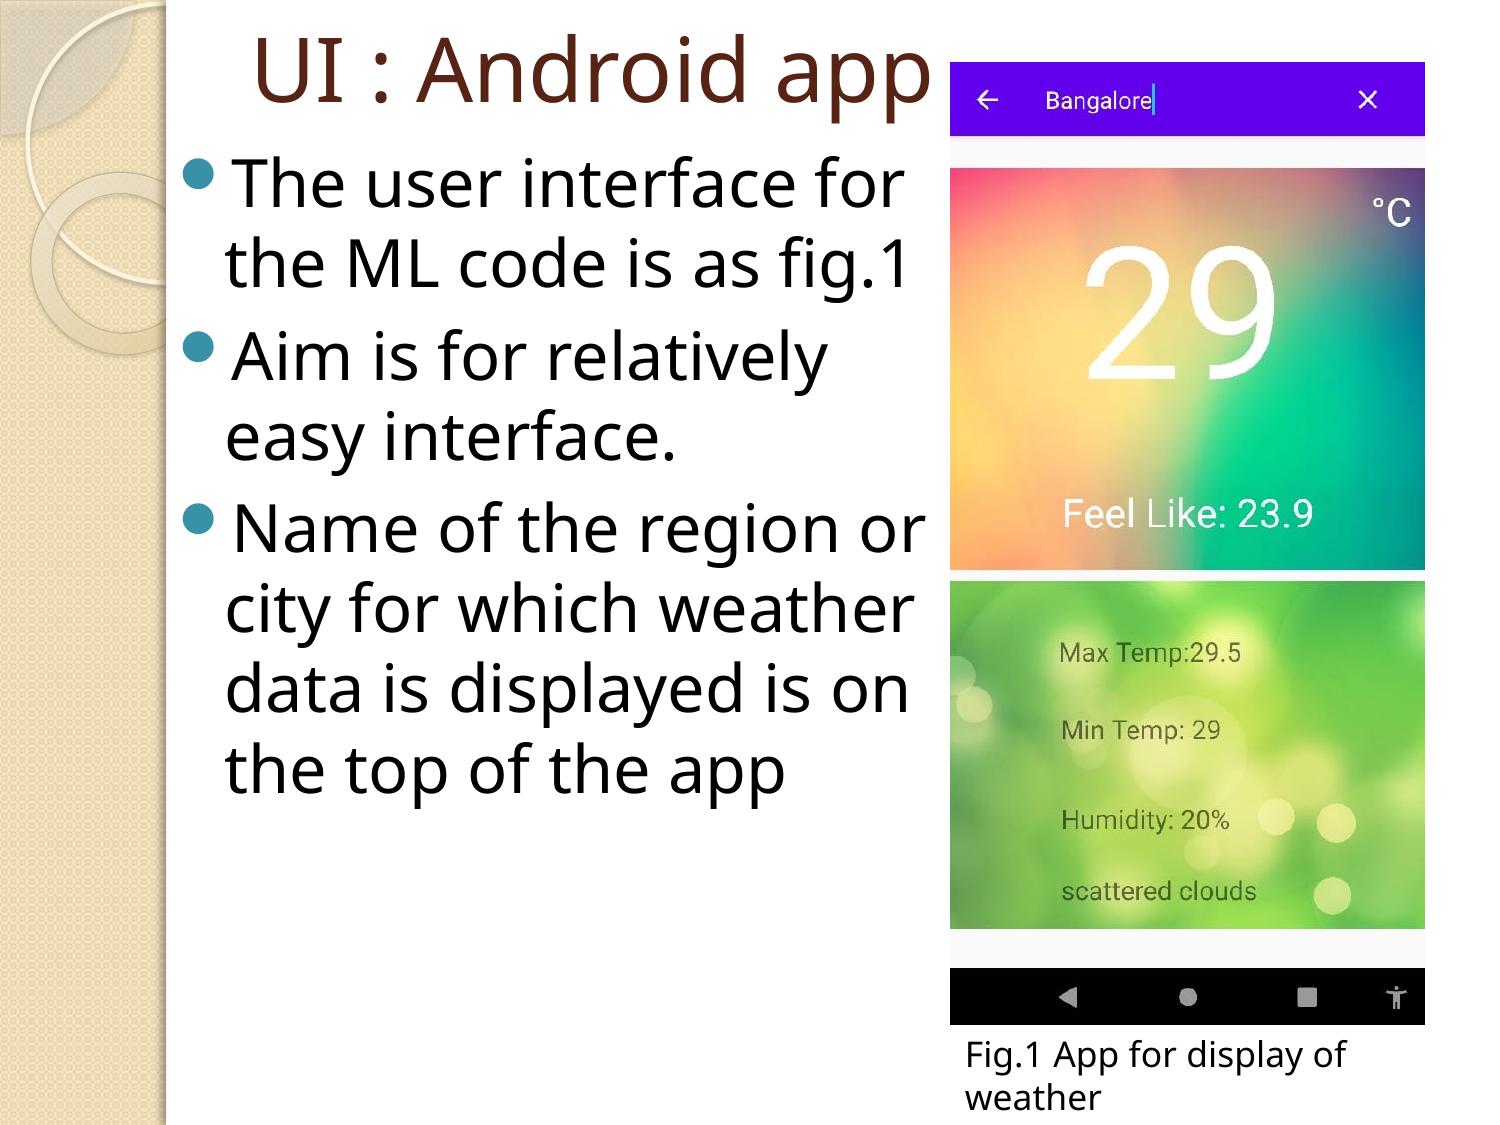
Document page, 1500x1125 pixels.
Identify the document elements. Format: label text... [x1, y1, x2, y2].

title UI : Android app [235, 0, 1451, 134]
text_box Fig.1 App for display of weather [949, 1024, 1451, 1125]
list The user interface for the ML code is as fig.1 Aim is for relatively easy interface. Name of the region or city for which weather data is displayed is on the top of the app [150, 133, 943, 1025]
picture [950, 62, 1425, 1026]
